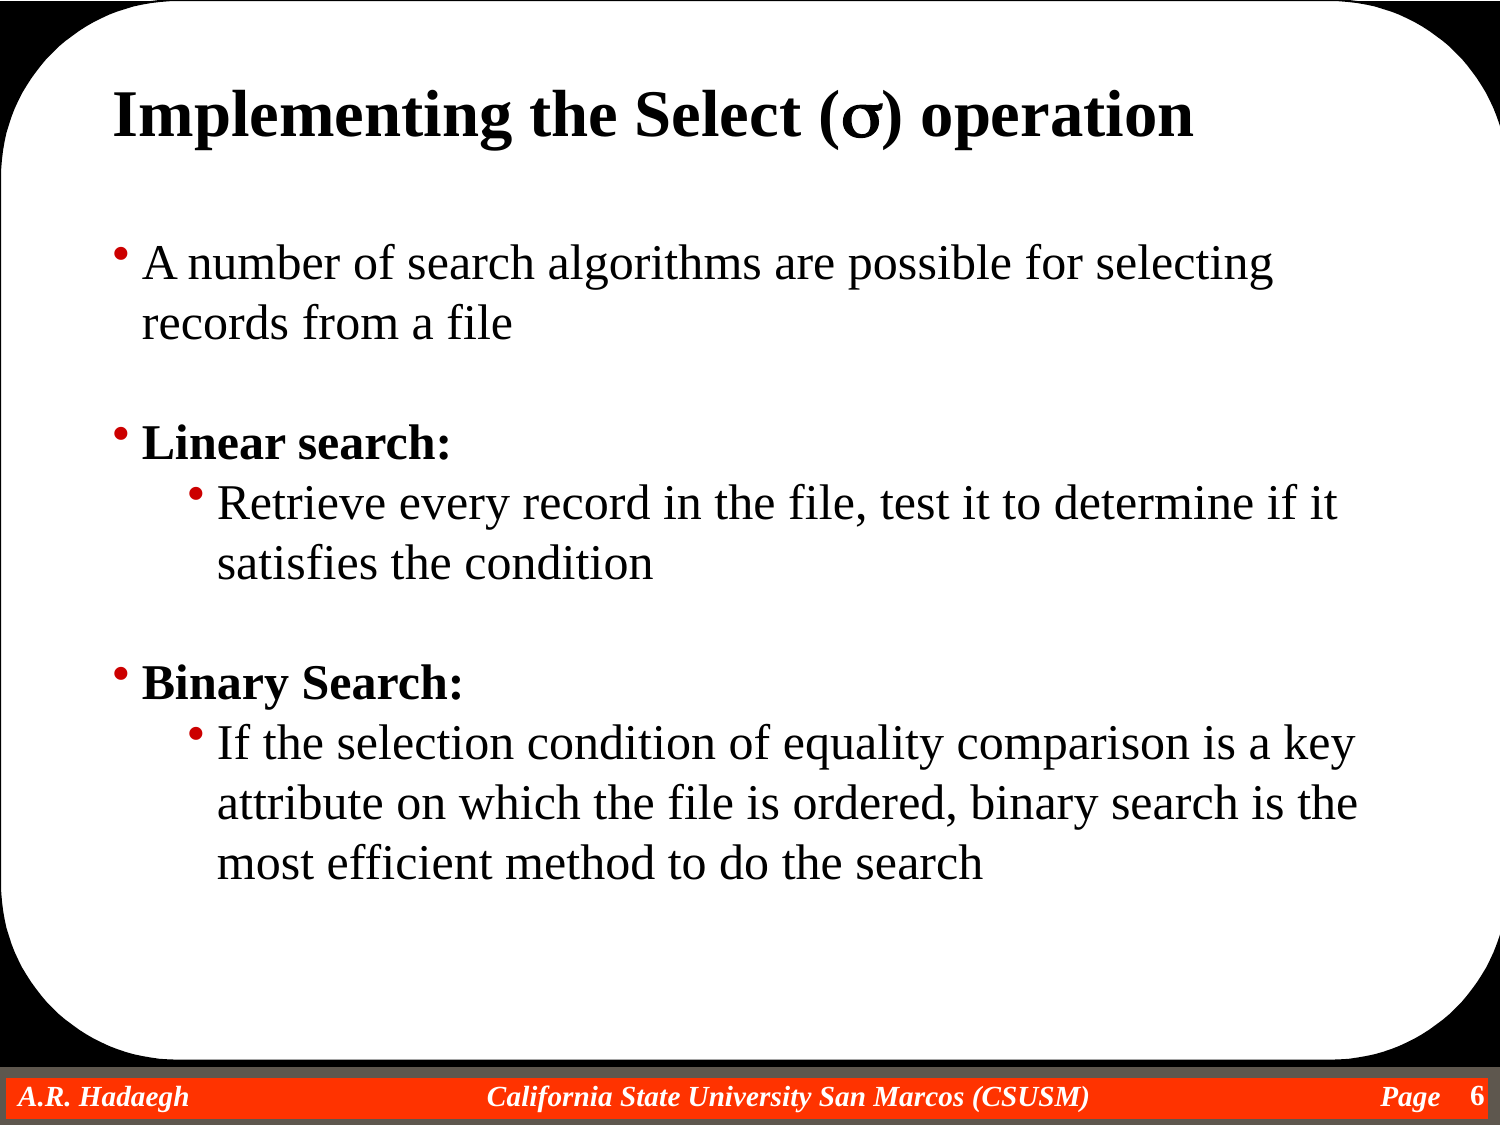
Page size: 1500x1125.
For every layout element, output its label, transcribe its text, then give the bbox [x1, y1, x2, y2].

text_box Implementing the Select (s) operation A number of search algorithms are possible for selecting records from a file Linear search: Retrieve every record in the file, test it to determine if it satisfies the condition Binary Search: If the selection condition of equality comparison is a key attribute on which the file is ordered, binary search is the most efficient method to do the search [97, 62, 1380, 898]
slide_number 6 [1387, 1068, 1500, 1125]
